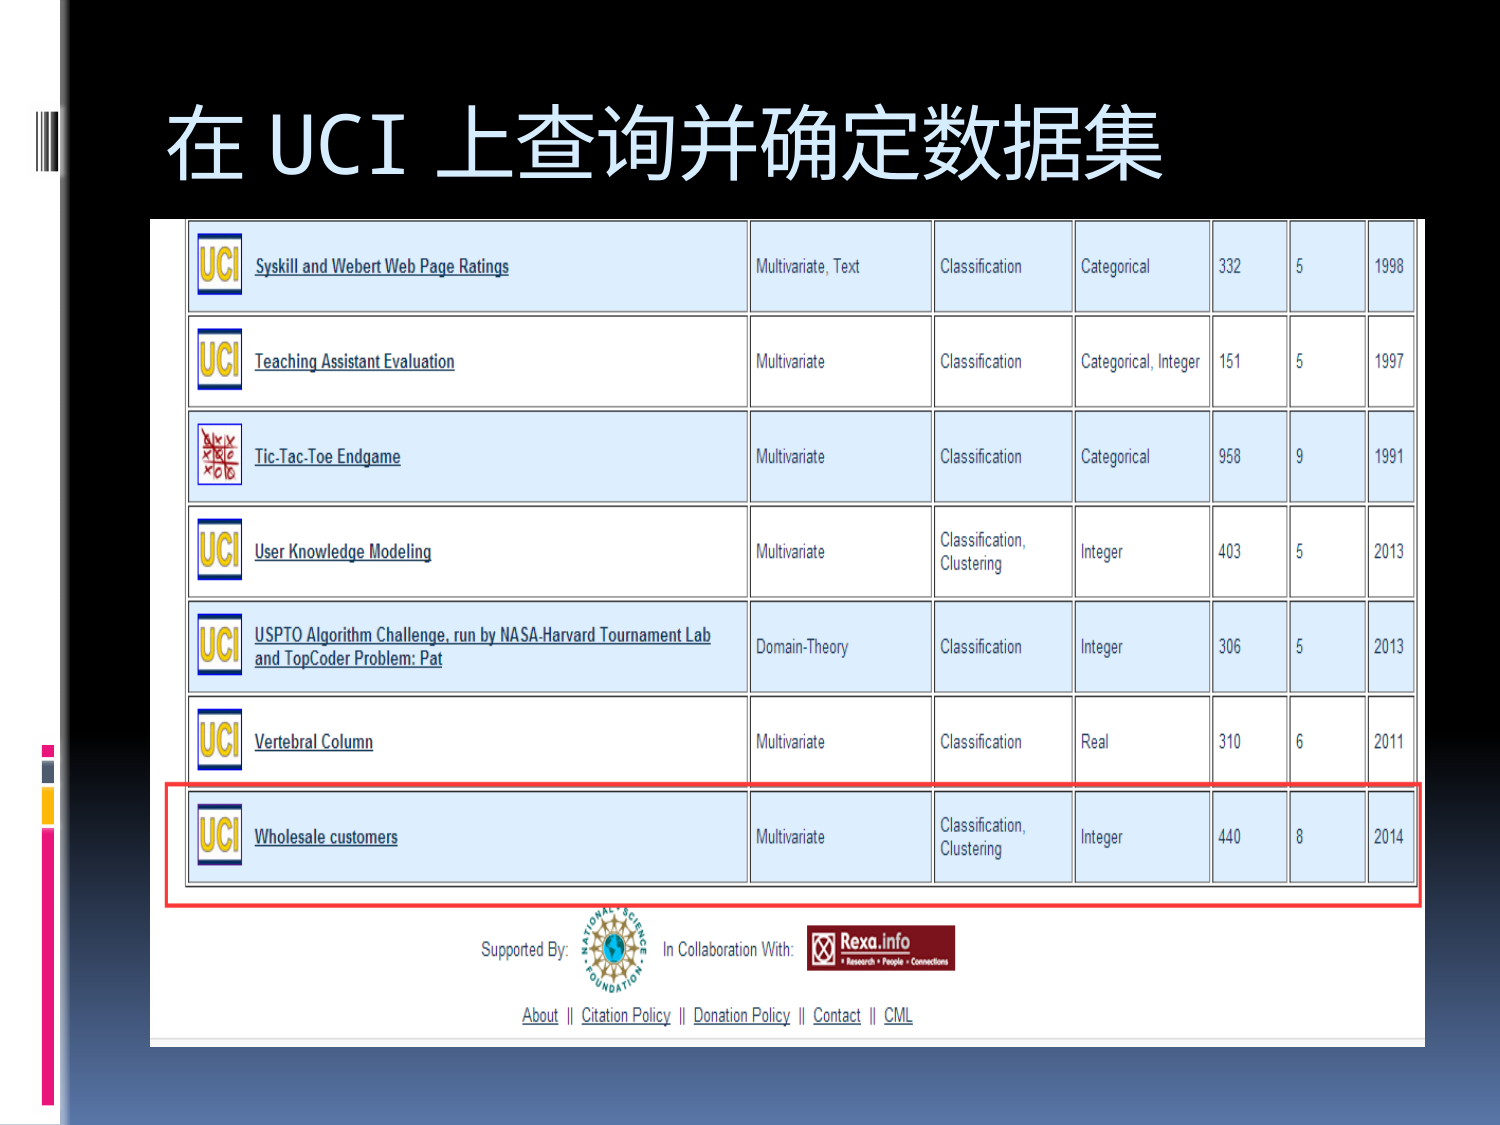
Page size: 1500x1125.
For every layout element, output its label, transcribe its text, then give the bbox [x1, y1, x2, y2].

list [149, 219, 1426, 1048]
title 在UCI上查询并确定数据集 [150, 84, 1425, 212]
